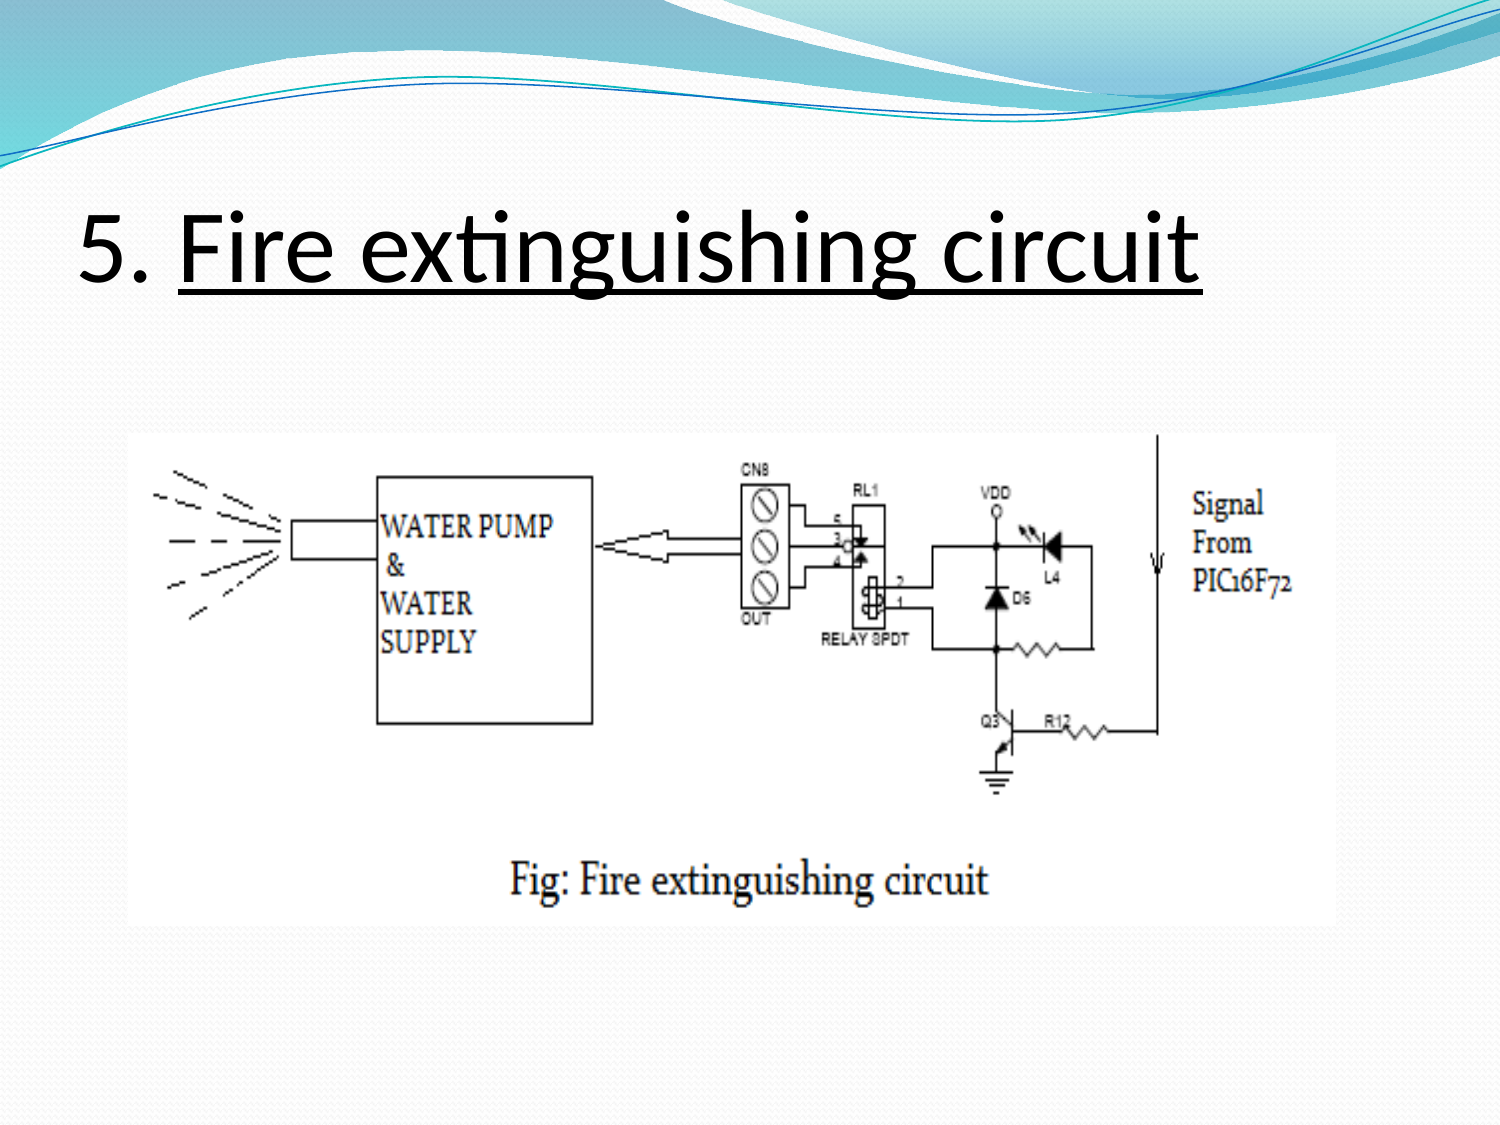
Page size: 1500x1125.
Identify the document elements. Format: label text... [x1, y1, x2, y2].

title 5. Fire extinguishing circuit [75, 115, 1425, 303]
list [128, 433, 1337, 926]
